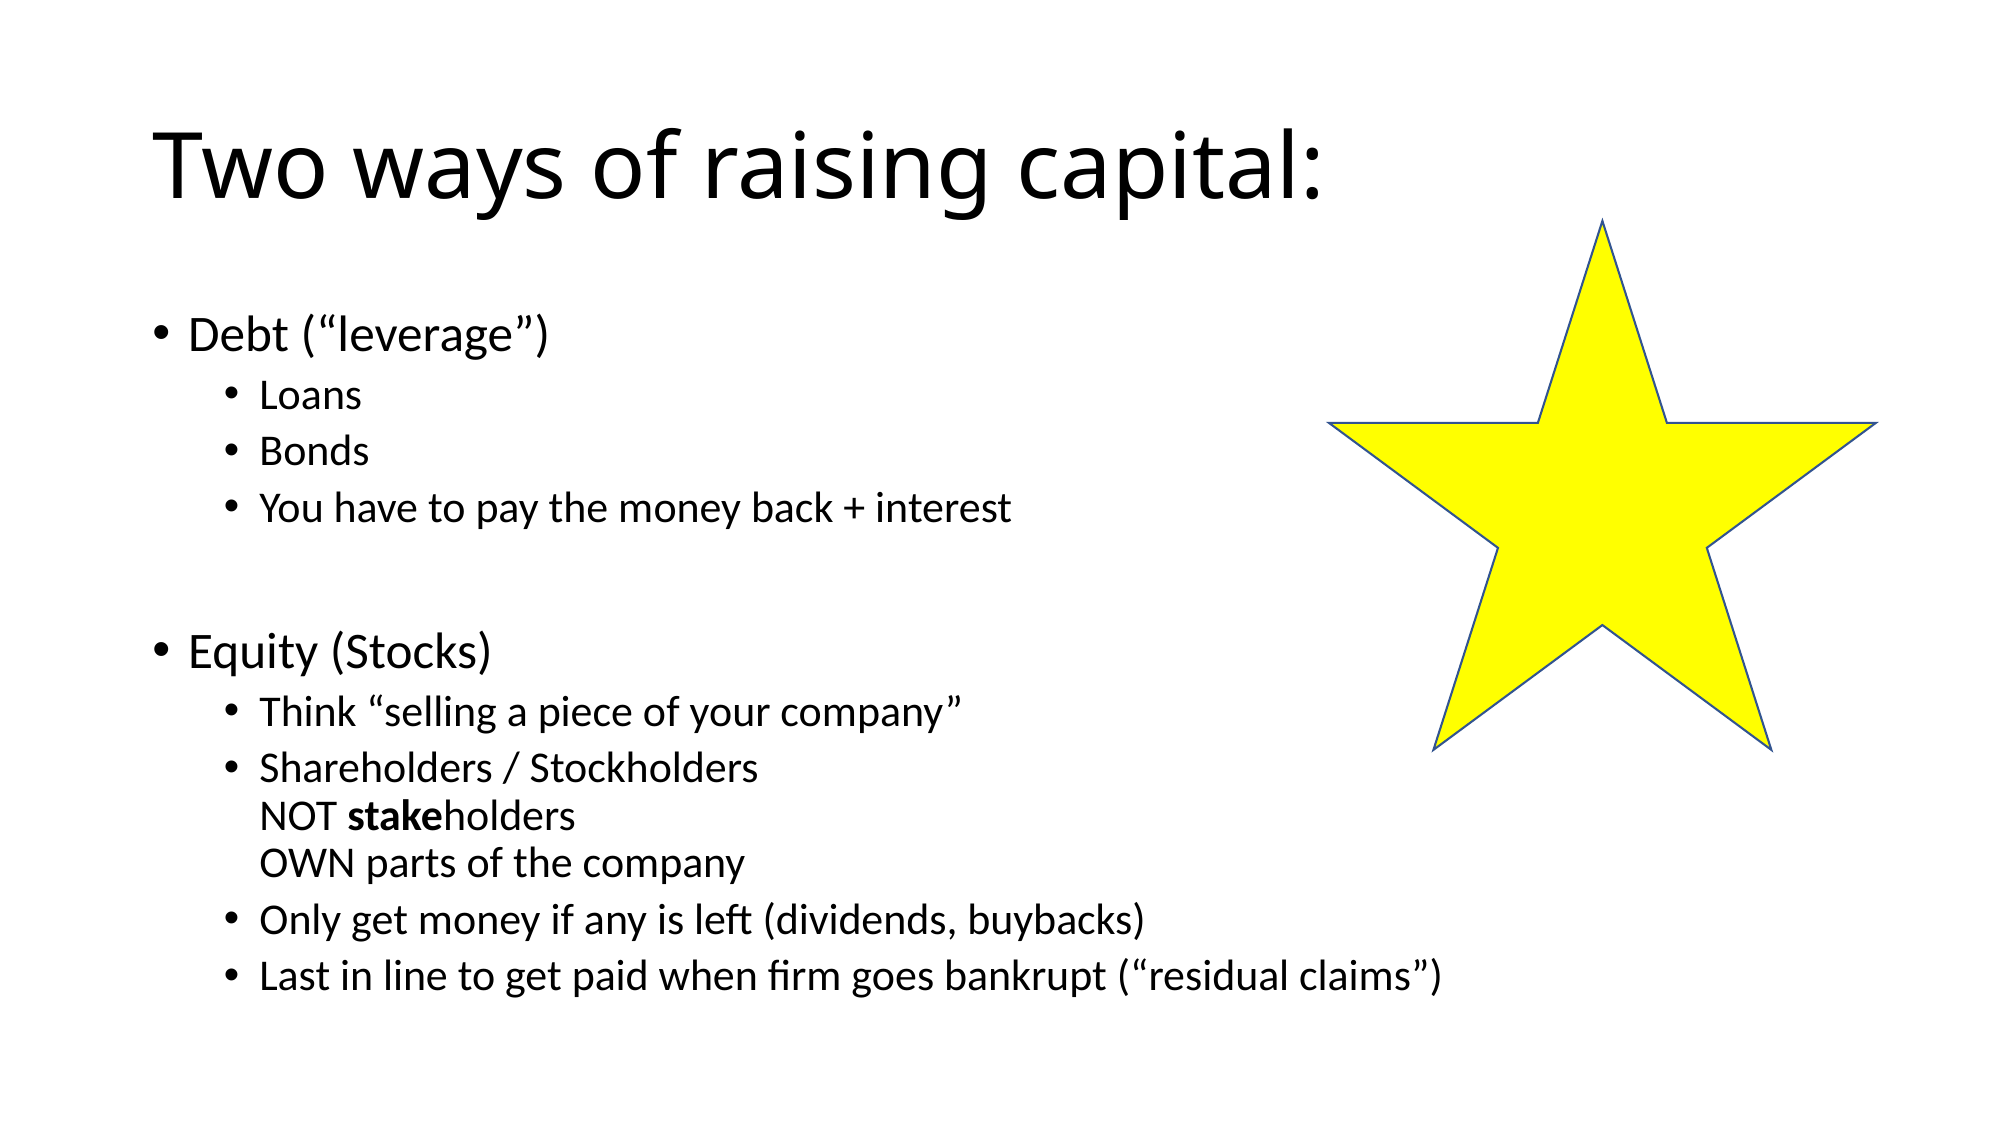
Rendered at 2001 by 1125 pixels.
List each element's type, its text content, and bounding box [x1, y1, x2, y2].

title Two ways of raising capital: [137, 59, 1863, 278]
list Debt (“leverage”) Loans Bonds You have to pay the money back + interest Equity (Stocks) Think “selling a piece of your company” Shareholders / Stockholders NOT stakeholders OWN parts of the company Only get money if any is left (dividends, buybacks) Last in line to get paid when firm goes bankrupt (“residual claims”) [137, 299, 1863, 1014]
text_box [1325, 217, 1879, 753]
